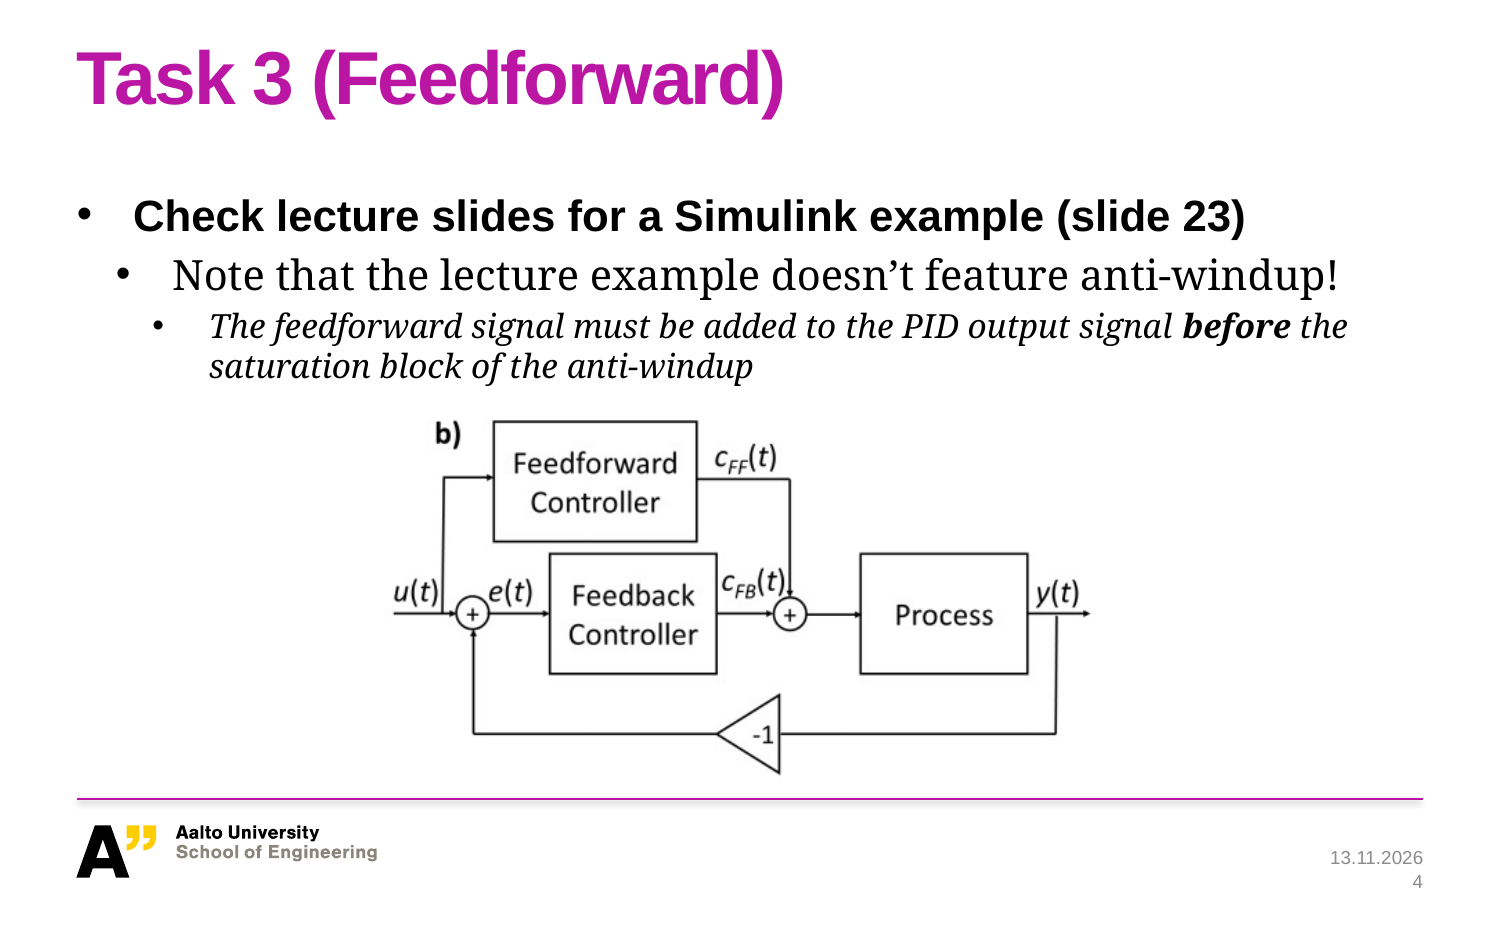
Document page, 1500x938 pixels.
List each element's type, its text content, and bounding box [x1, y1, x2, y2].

slide_number 4 [829, 870, 1424, 893]
list Check lecture slides for a Simulink example (slide 23) Note that the lecture example doesn’t feature anti-windup! The feedforward signal must be added to the PID output signal before the saturation block of the anti-windup [76, 126, 1424, 755]
picture [383, 408, 1093, 781]
title Task 3 (Feedforward) [76, 43, 1424, 126]
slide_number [829, 844, 1424, 870]
